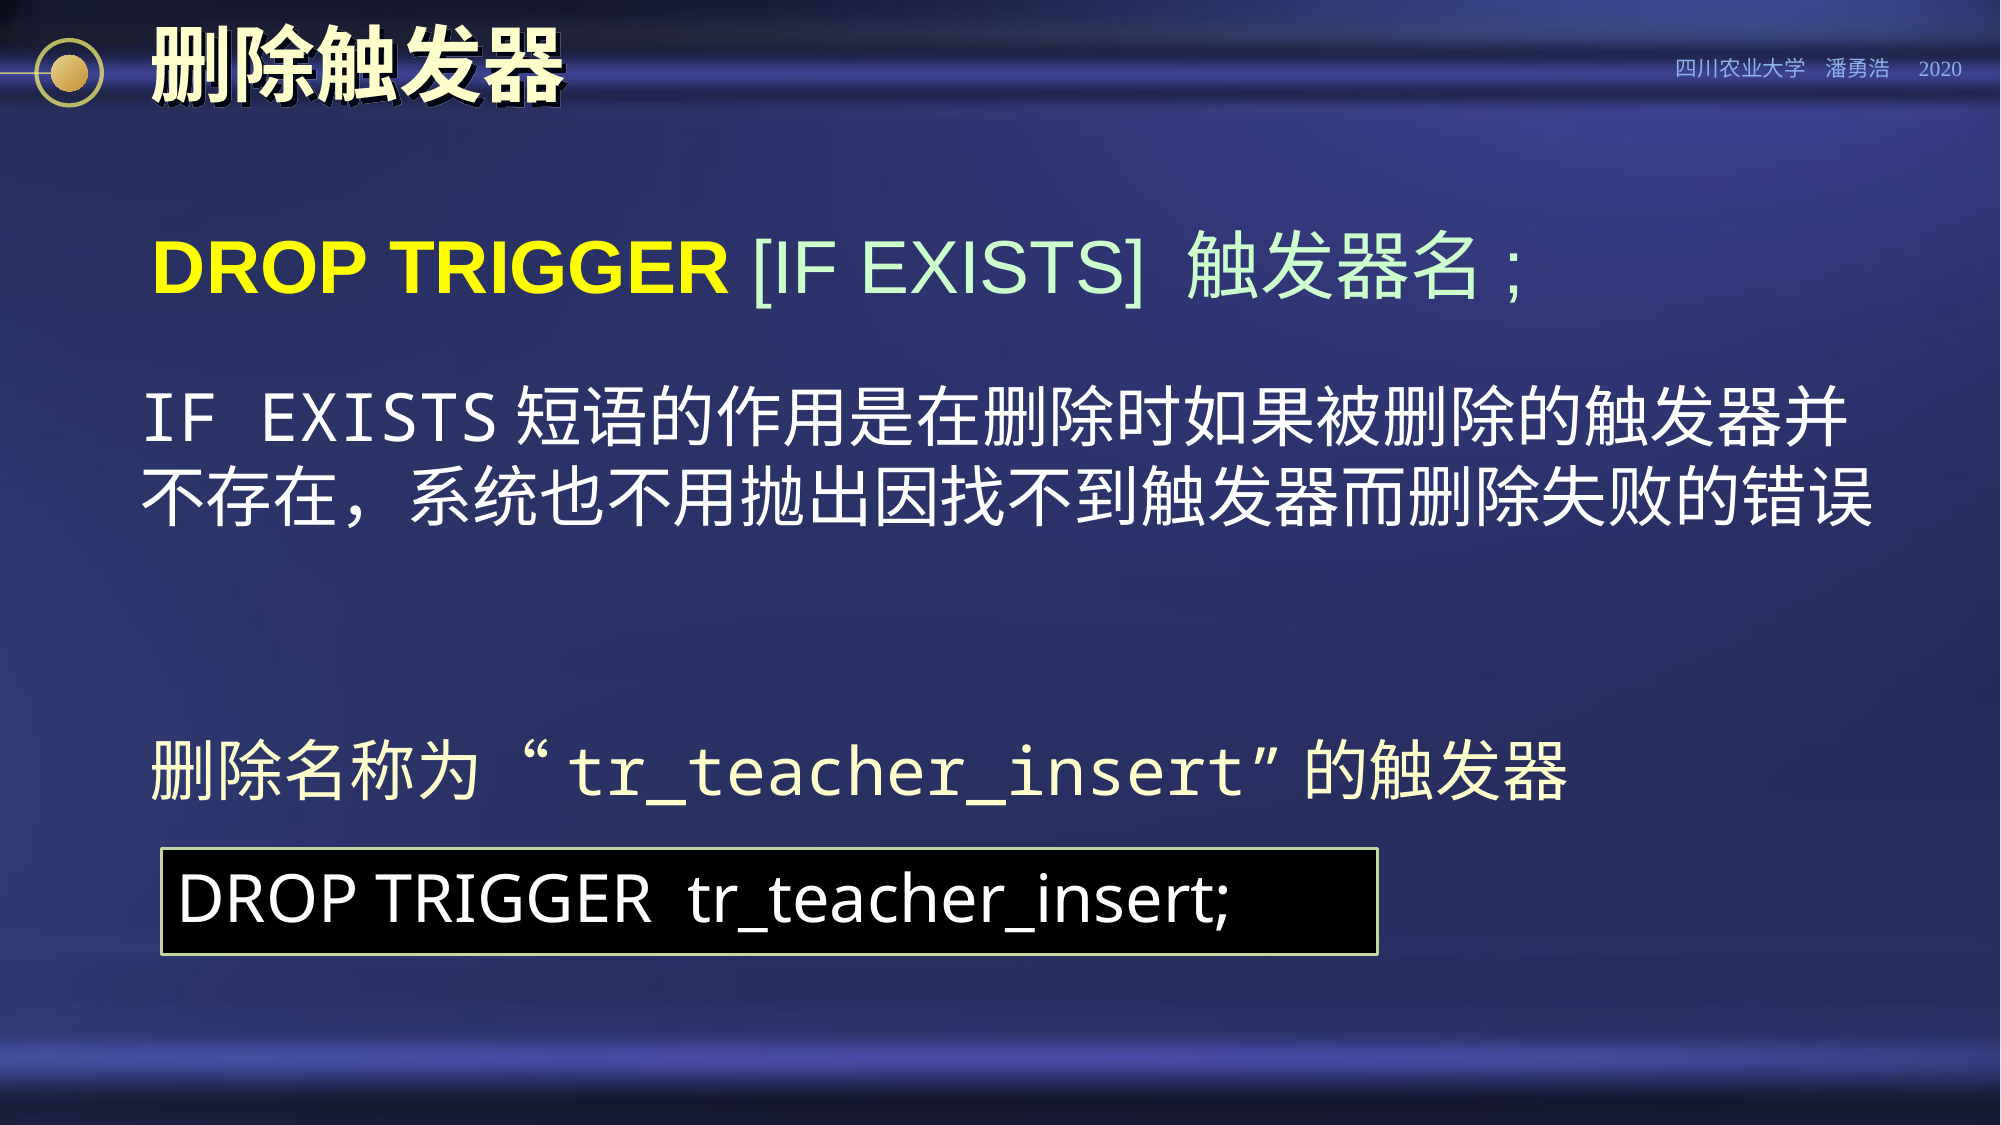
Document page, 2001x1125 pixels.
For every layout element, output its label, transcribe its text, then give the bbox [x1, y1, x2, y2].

text_box DROP TRIGGER tr_teacher_insert; [161, 848, 1378, 955]
picture [39, 43, 99, 103]
text_box 删除名称为“tr_teacher_insert”的触发器 [134, 721, 1686, 830]
picture [0, 0, 2001, 1125]
text_box DROP TRIGGER [IF EXISTS] 触发器名; [136, 201, 1567, 316]
text_box IF EXISTS短语的作用是在删除时如果被删除的触发器并不存在，系统也不用抛出因找不到触发器而删除失败的错误 [139, 375, 1888, 651]
title 删除触发器 [137, 0, 583, 169]
